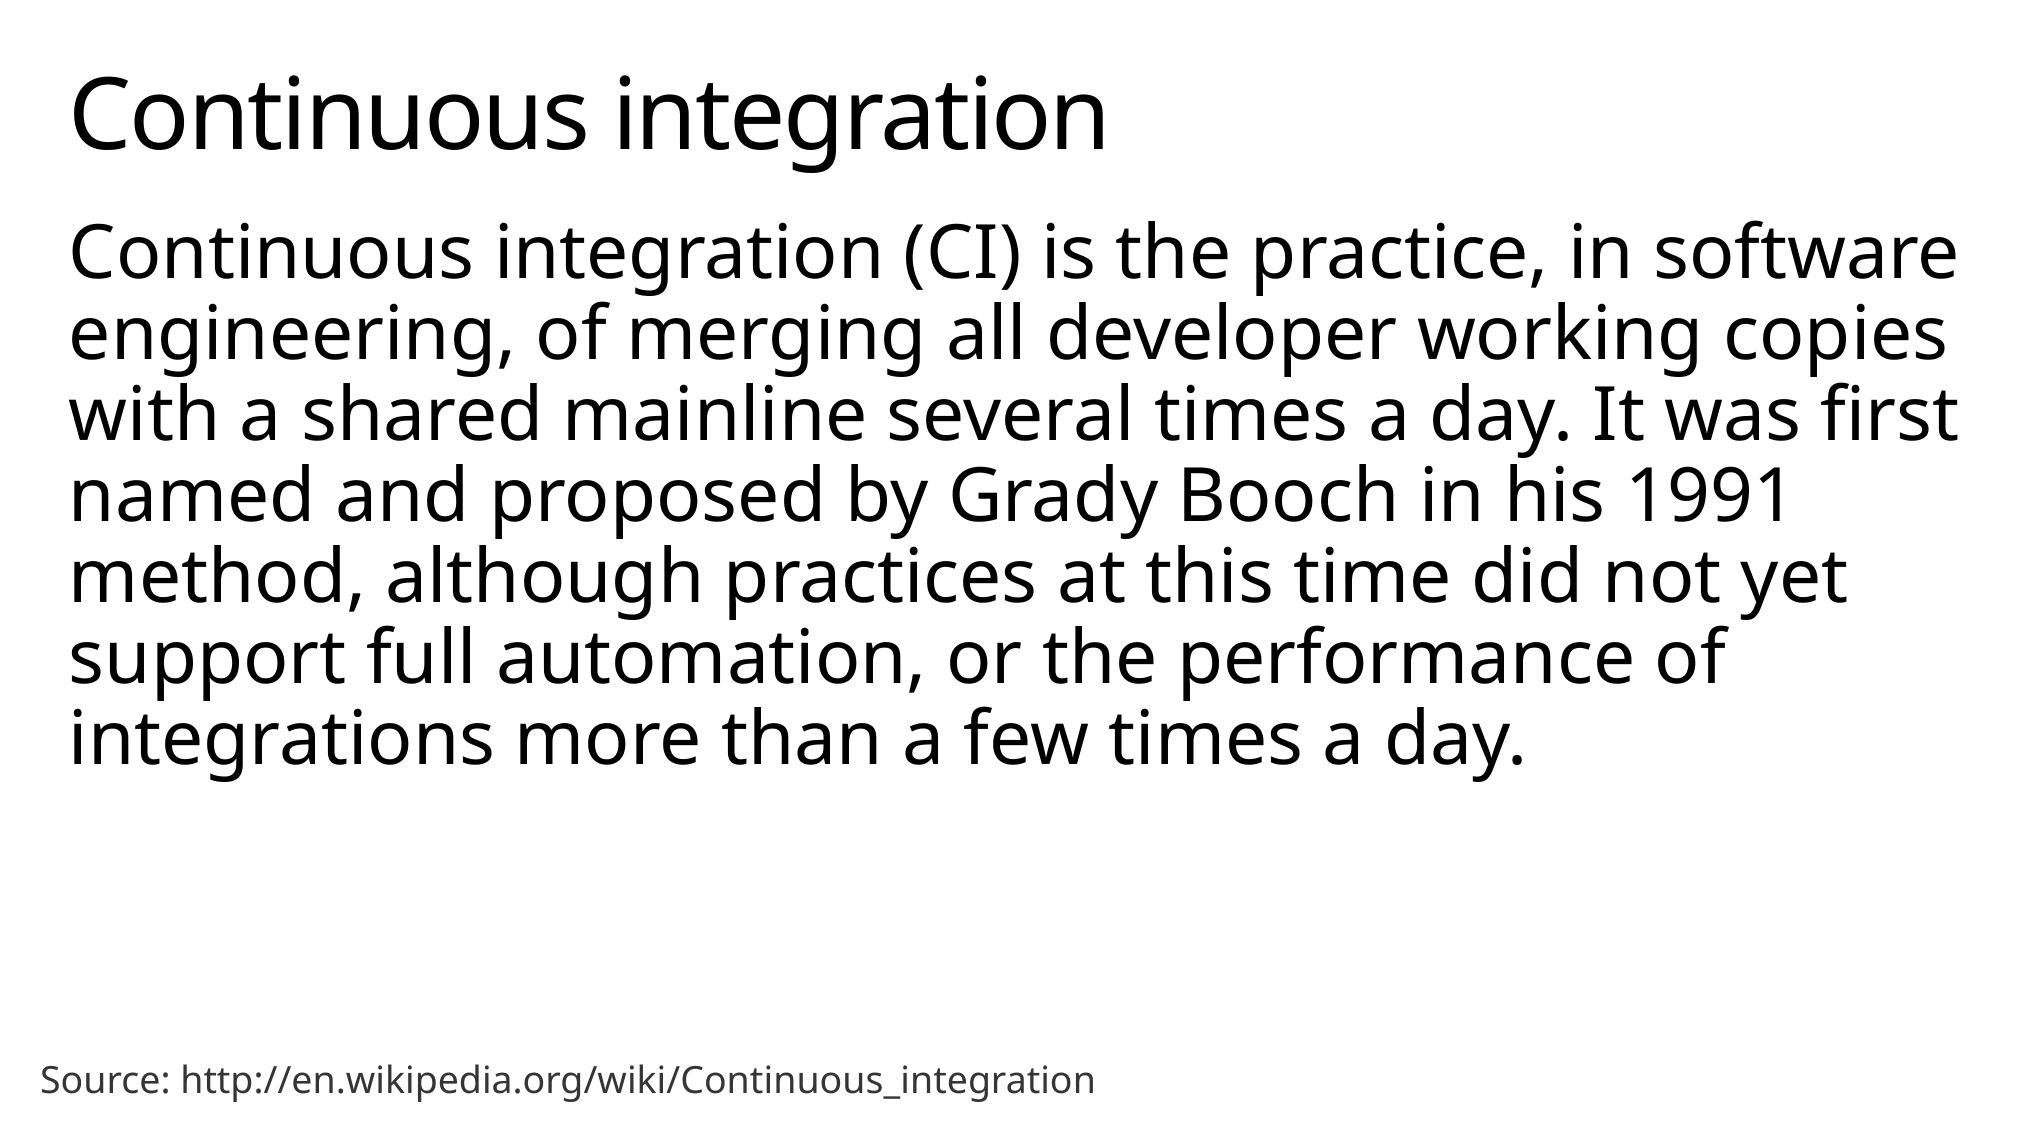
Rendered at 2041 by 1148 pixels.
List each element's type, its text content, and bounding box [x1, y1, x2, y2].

list Continuous integration (CI) is the practice, in software engineering, of merging all developer working copies with a shared mainline several times a day. It was first named and proposed by Grady Booch in his 1991 method, although practices at this time did not yet support full automation, or the performance of integrations more than a few times a day. [45, 198, 1996, 802]
text_box Source: http://en.wikipedia.org/wiki/Continuous_integration [25, 1048, 1112, 1109]
title Continuous integration [45, 48, 1996, 198]
